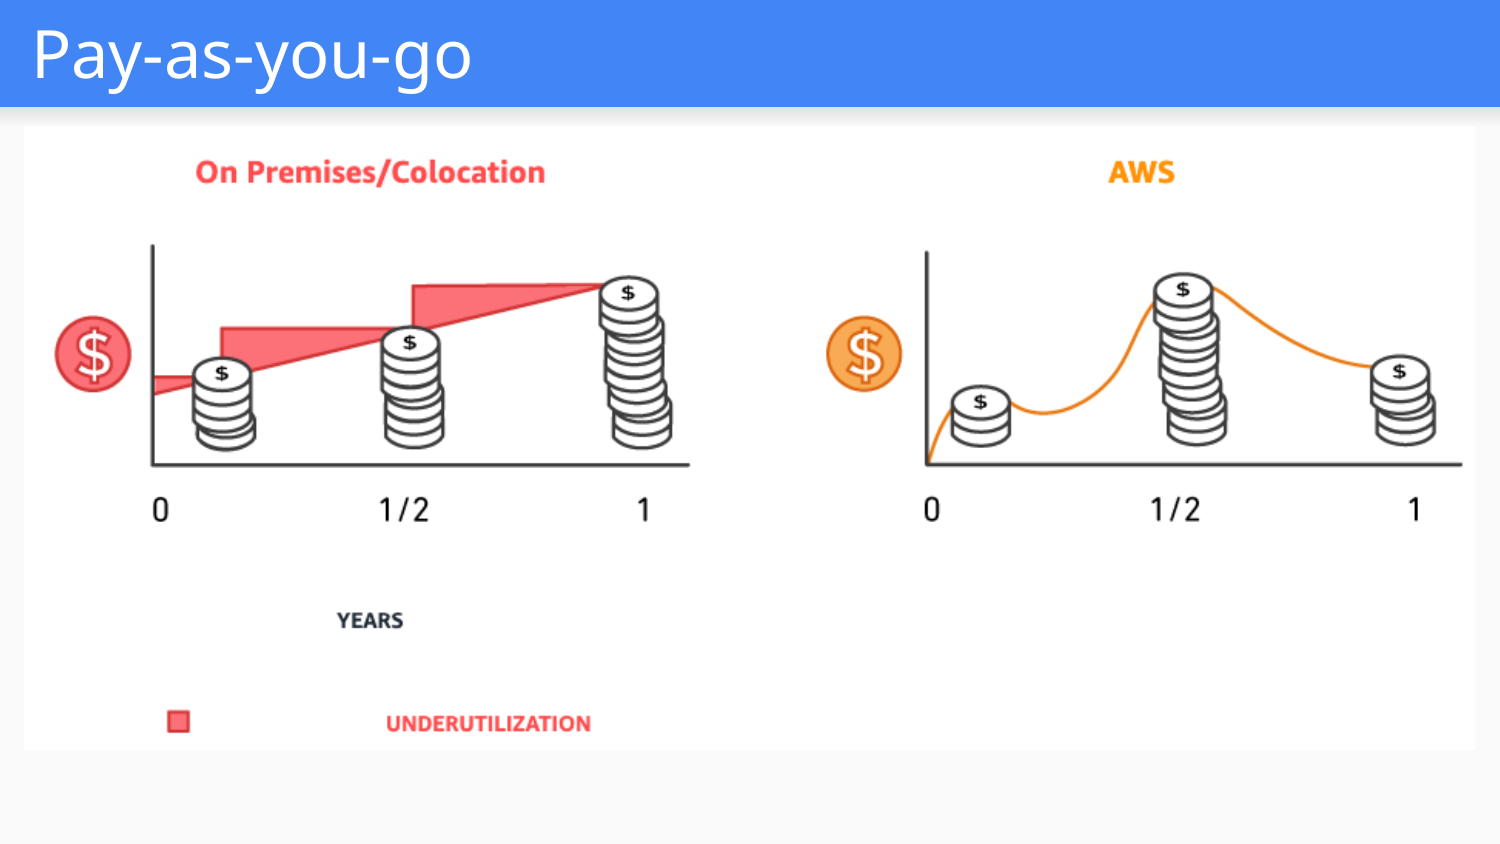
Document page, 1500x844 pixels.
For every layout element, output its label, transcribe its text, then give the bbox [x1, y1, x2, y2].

picture [24, 126, 1476, 751]
title Pay-as-you-go [16, 2, 1464, 102]
